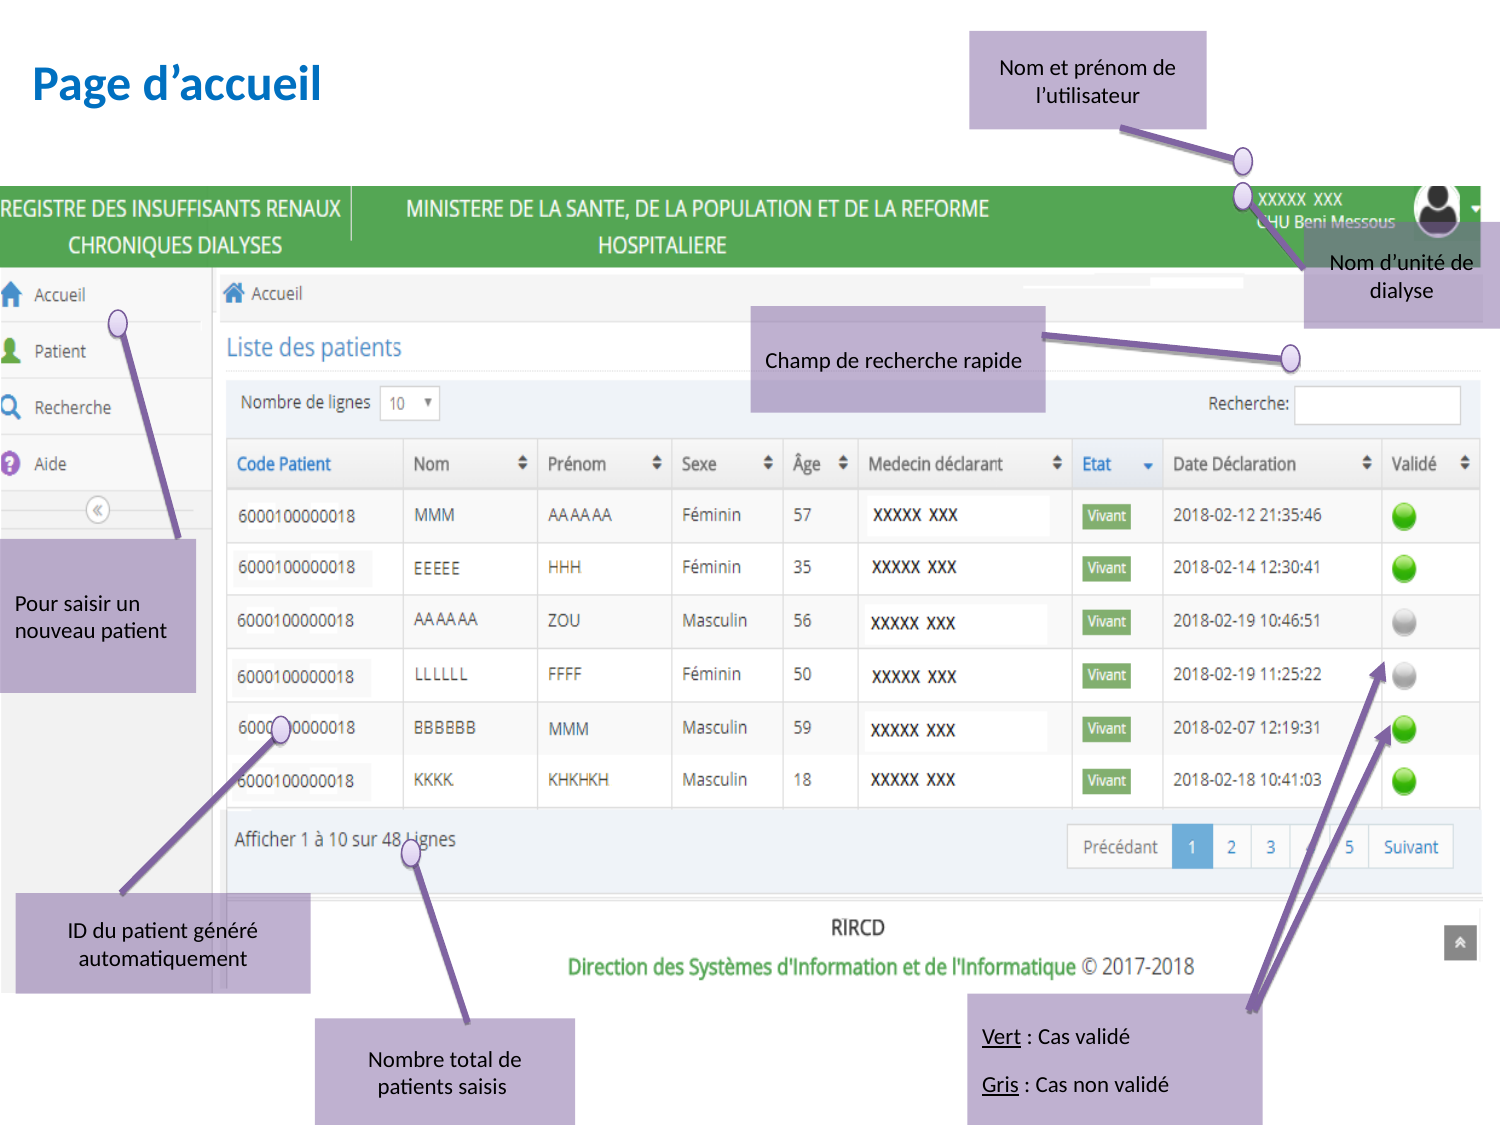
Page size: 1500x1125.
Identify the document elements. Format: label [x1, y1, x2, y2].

text_box [0, 30, 1500, 1125]
